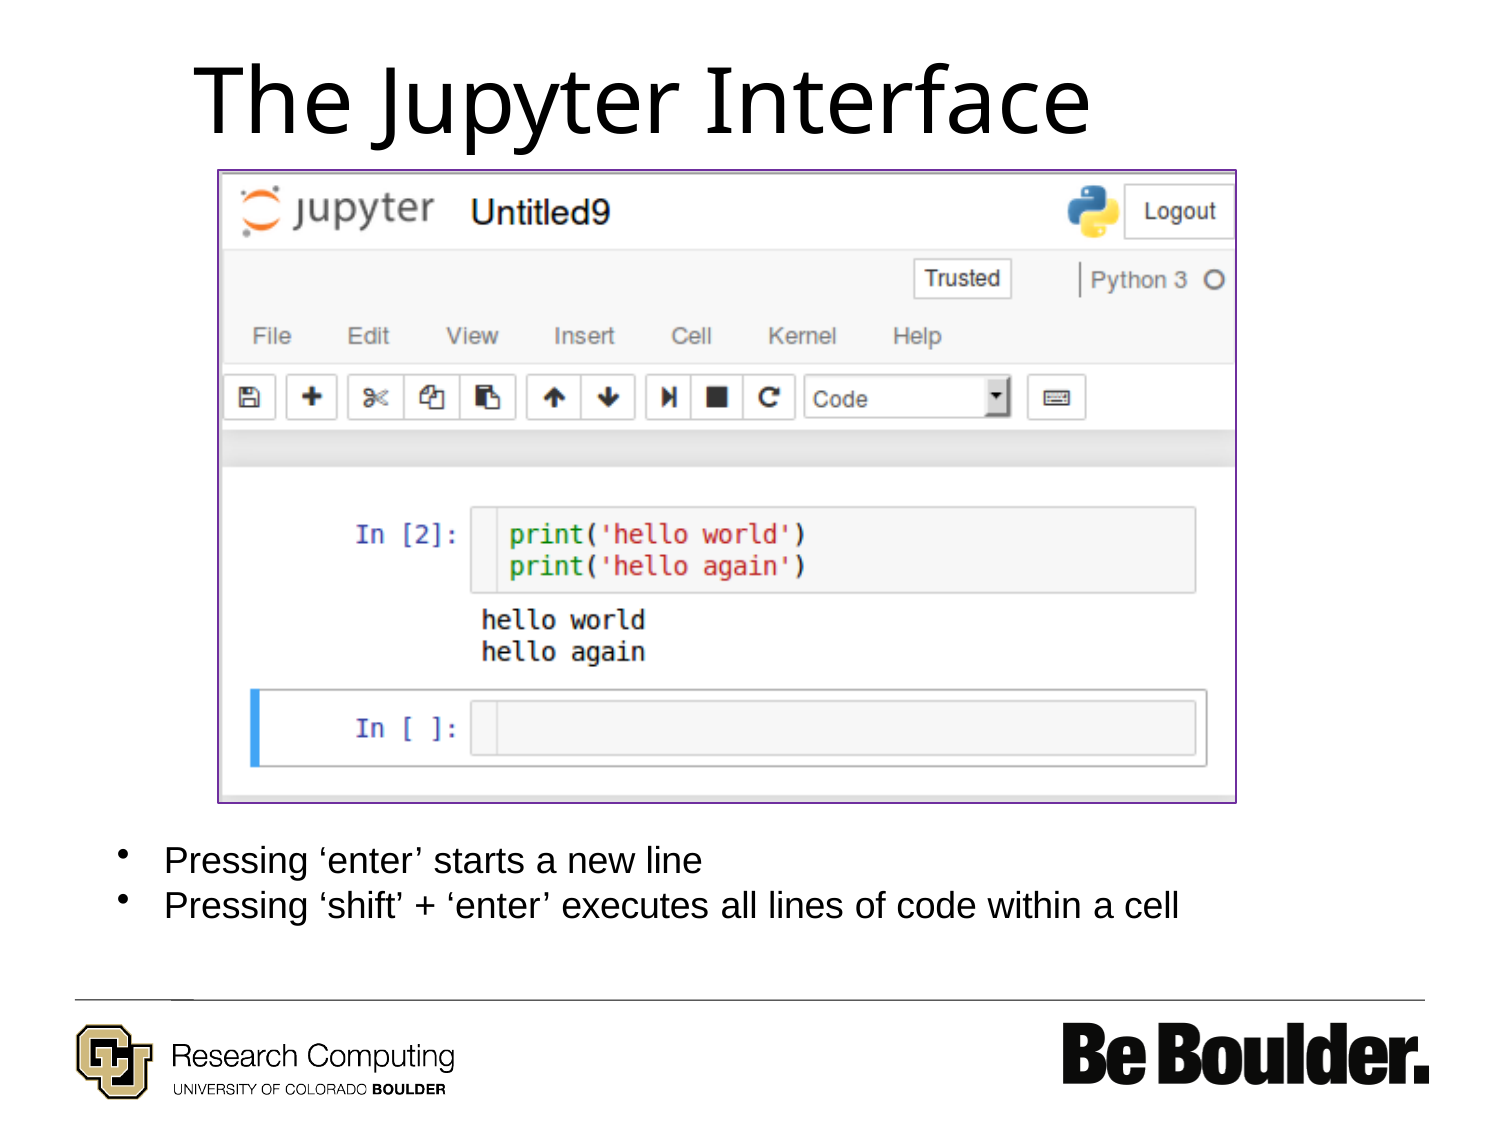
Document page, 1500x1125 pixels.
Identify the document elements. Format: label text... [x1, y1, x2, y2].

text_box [216, 168, 1238, 805]
text_box Pressing ‘enter’ starts a new line Pressing ‘shift’ + ‘enter’ executes all lines of code within a cell [114, 833, 1185, 926]
title The Jupyter Interface [191, 40, 1284, 231]
picture [1063, 1022, 1430, 1085]
picture [75, 1024, 454, 1100]
